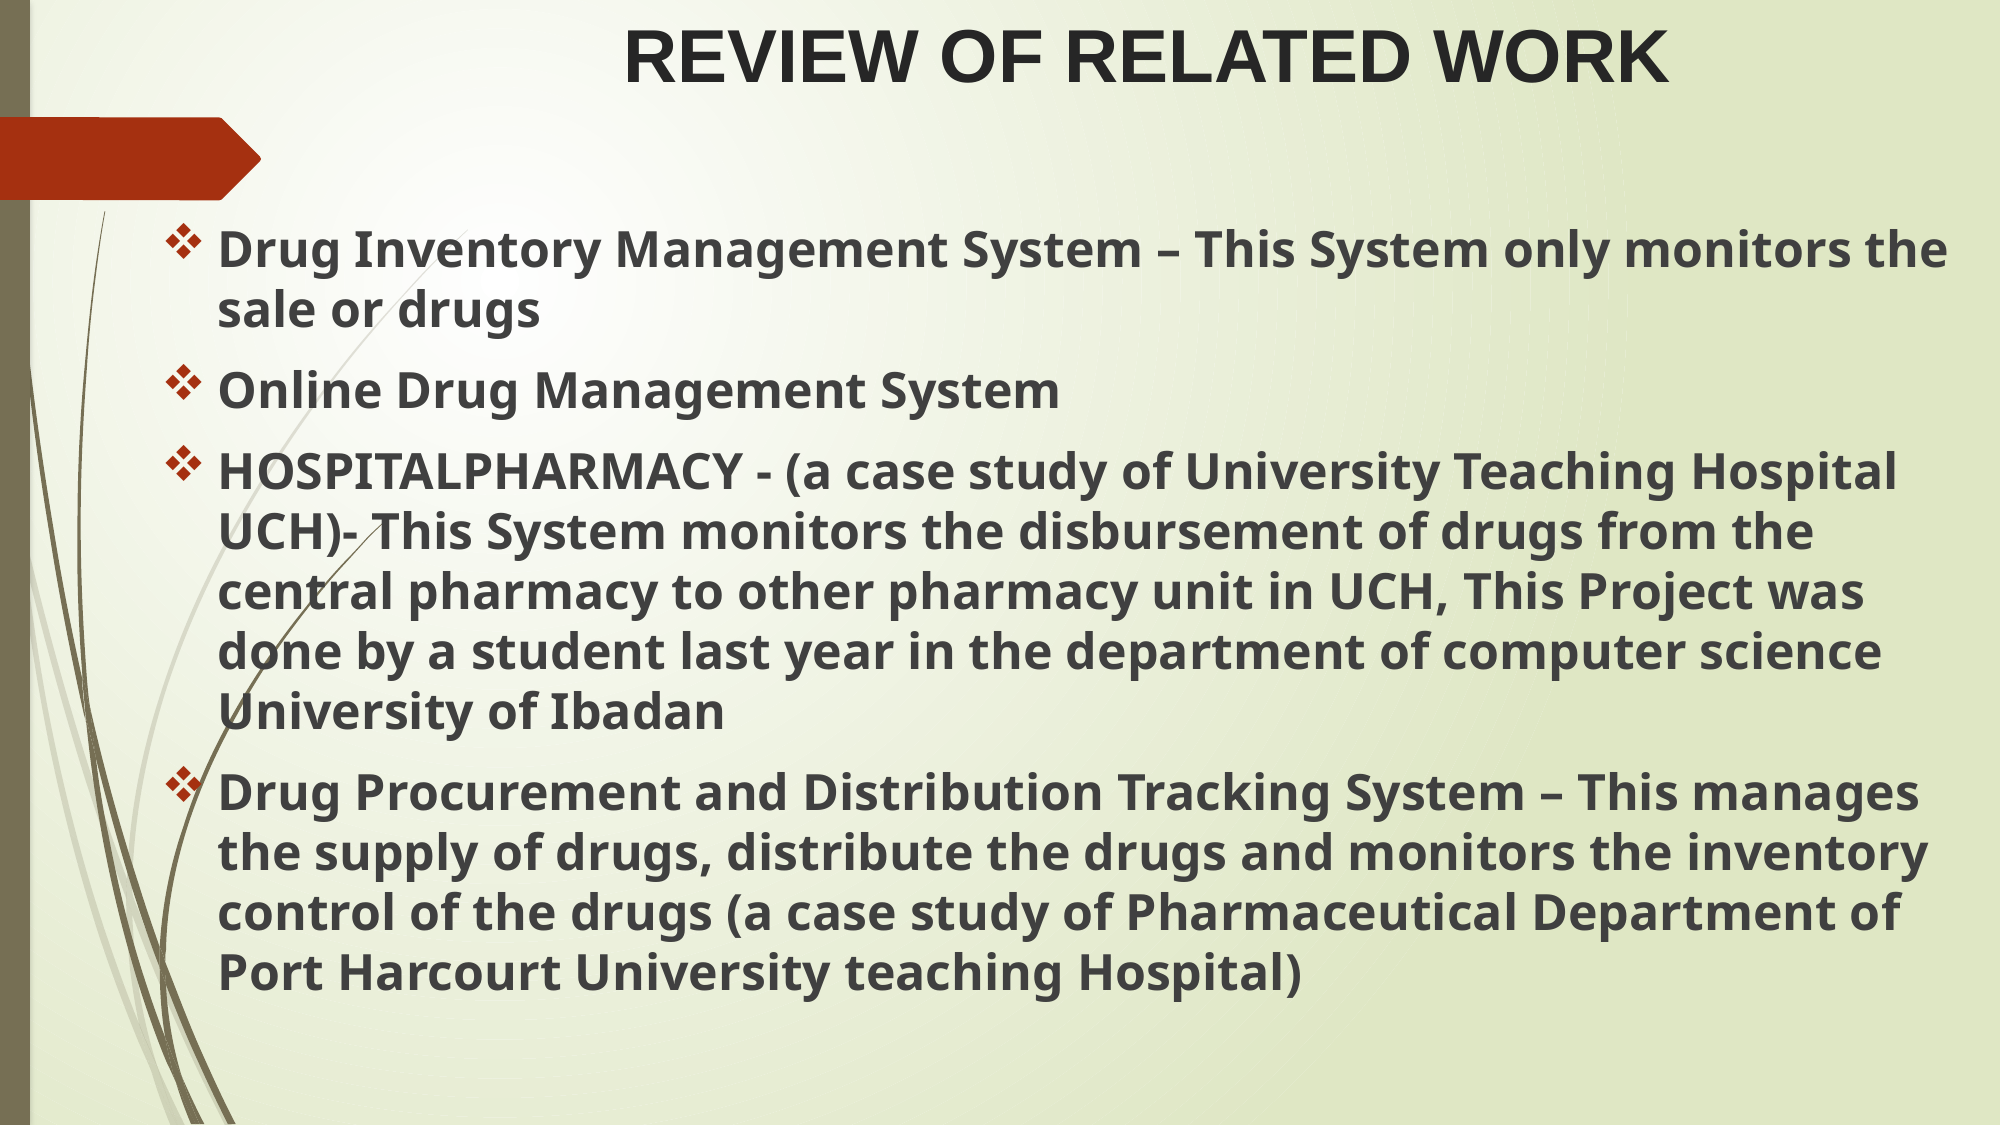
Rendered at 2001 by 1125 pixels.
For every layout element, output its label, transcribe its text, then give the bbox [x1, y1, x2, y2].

list Drug Inventory Management System – This System only monitors the sale or drugs Online Drug Management System HOSPITALPHARMACY - (a case study of University Teaching Hospital UCH)- This System monitors the disbursement of drugs from the central pharmacy to other pharmacy unit in UCH, This Project was done by a student last year in the department of computer science University of Ibadan Drug Procurement and Distribution Tracking System – This manages the supply of drugs, distribute the drugs and monitors the inventory control of the drugs (a case study of Pharmaceutical Department of Port Harcourt University teaching Hospital) [146, 210, 2000, 1083]
title REVIEW OF RELATED WORK [294, 0, 2000, 210]
